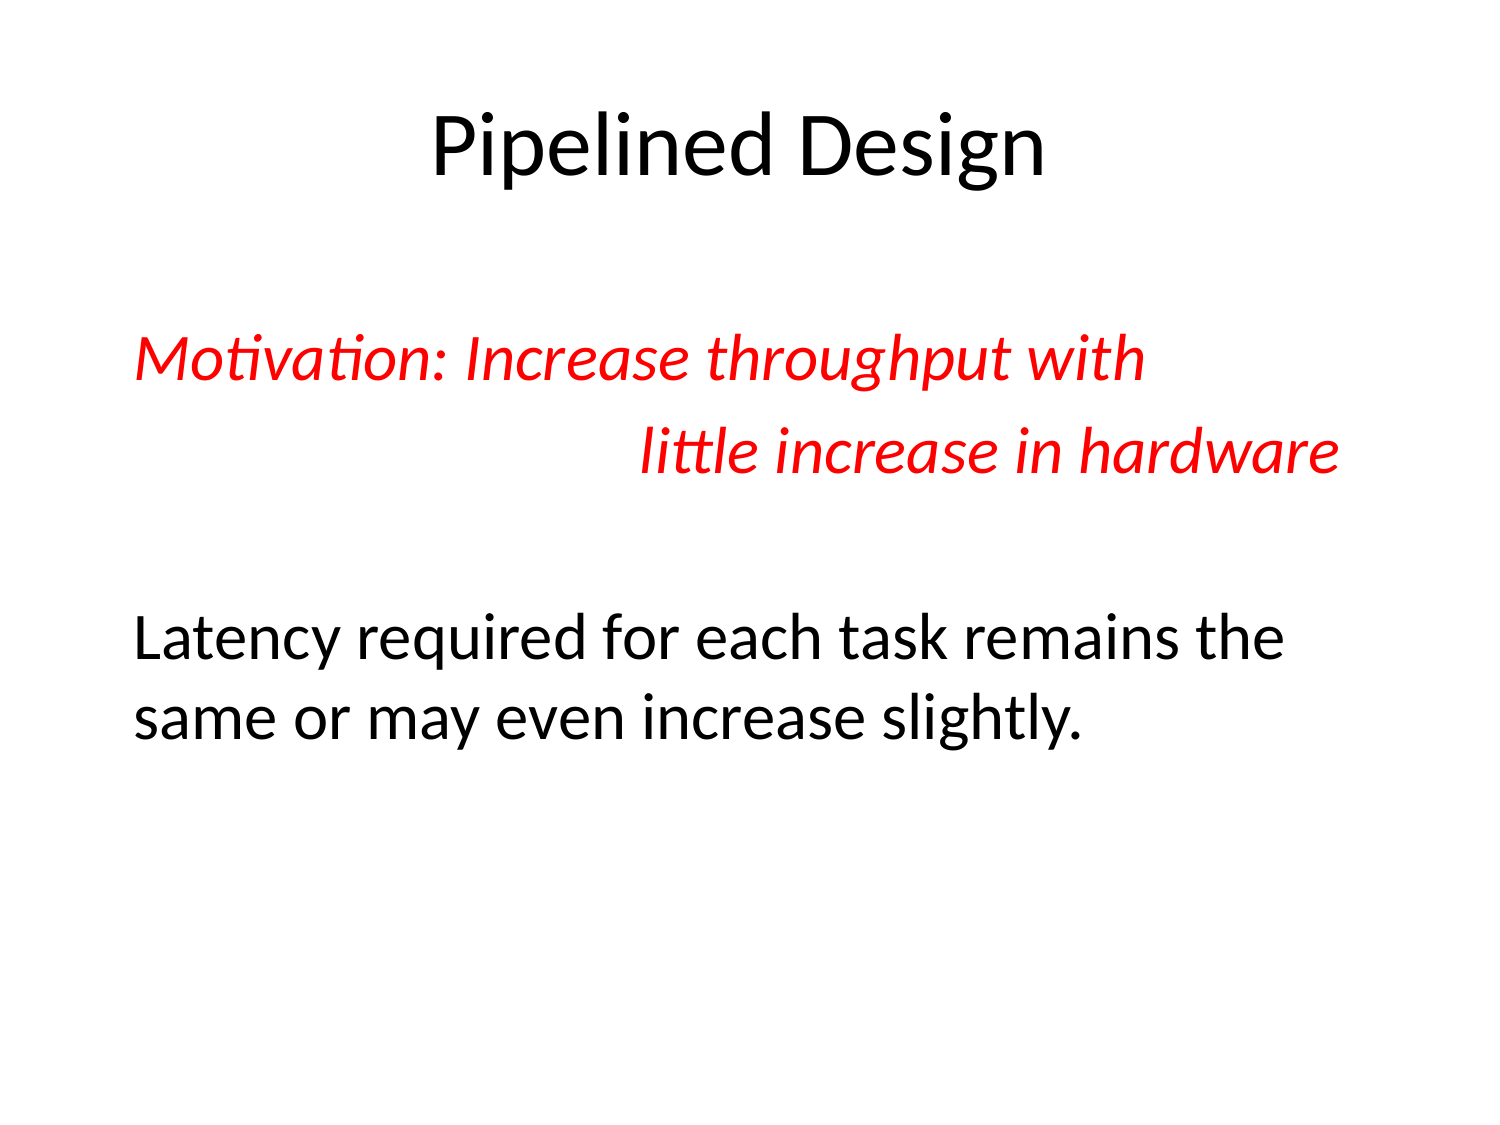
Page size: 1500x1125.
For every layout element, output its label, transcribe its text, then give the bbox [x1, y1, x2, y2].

title Pipelined Design [75, 45, 1425, 233]
list Motivation: Increase throughput with little increase in hardware Latency required for each task remains the same or may even increase slightly. [118, 212, 1394, 1063]
